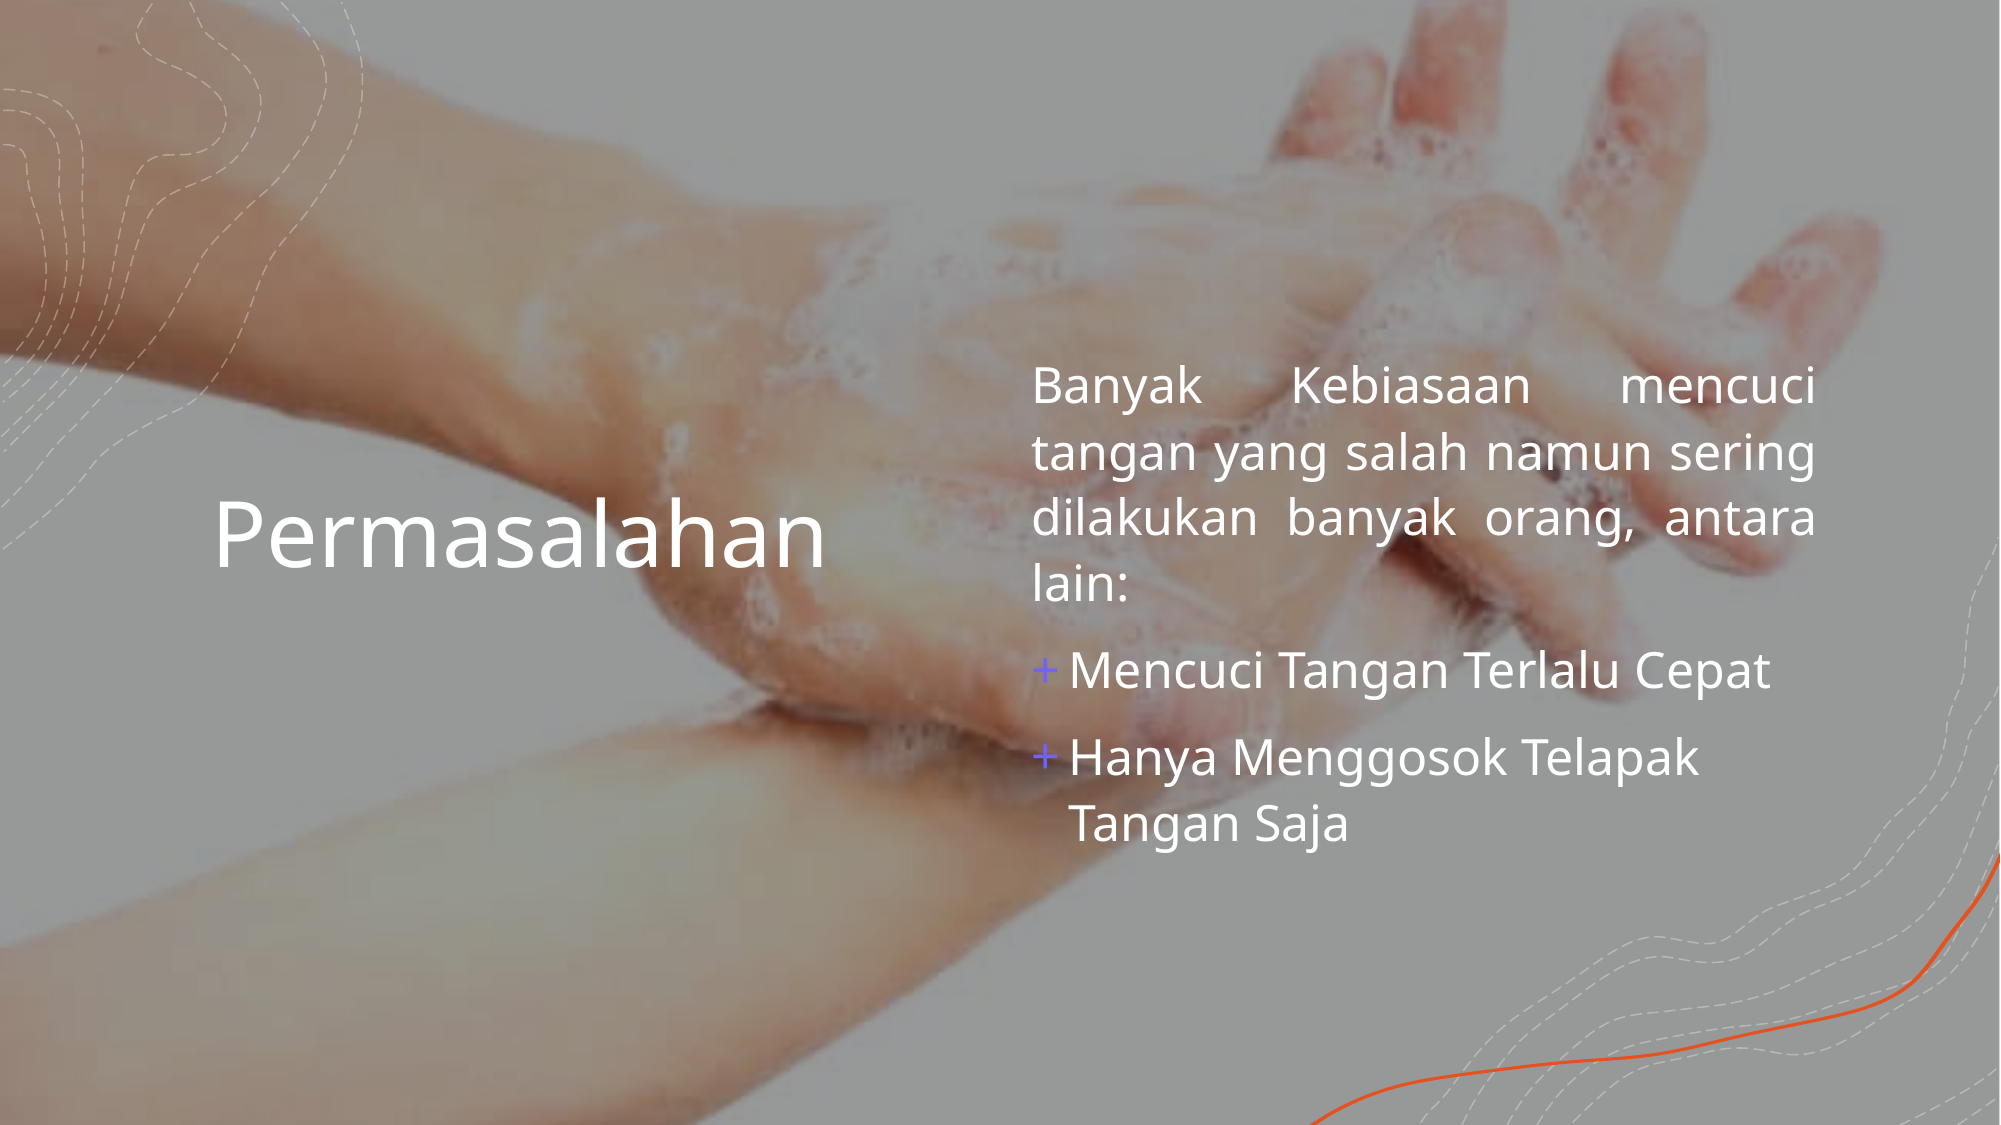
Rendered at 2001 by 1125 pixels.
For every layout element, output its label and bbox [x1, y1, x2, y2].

text_box [1309, 537, 2000, 1125]
list [0, 0, 2000, 1125]
text_box [1, 2, 363, 549]
